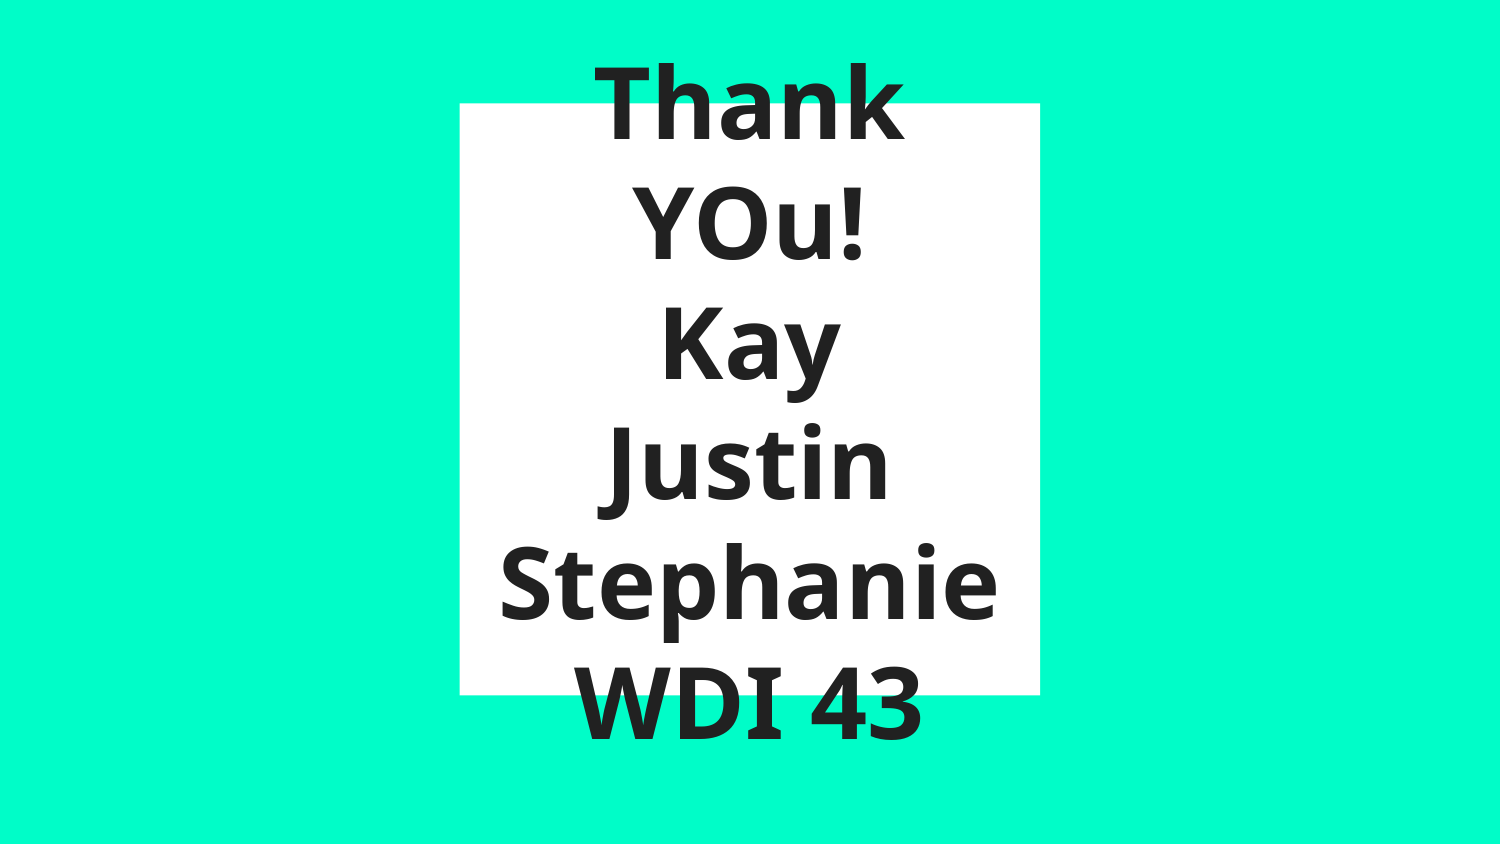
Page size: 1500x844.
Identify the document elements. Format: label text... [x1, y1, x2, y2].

title Thank YOu! Kay Justin Stephanie WDI 43 [459, 103, 1041, 696]
